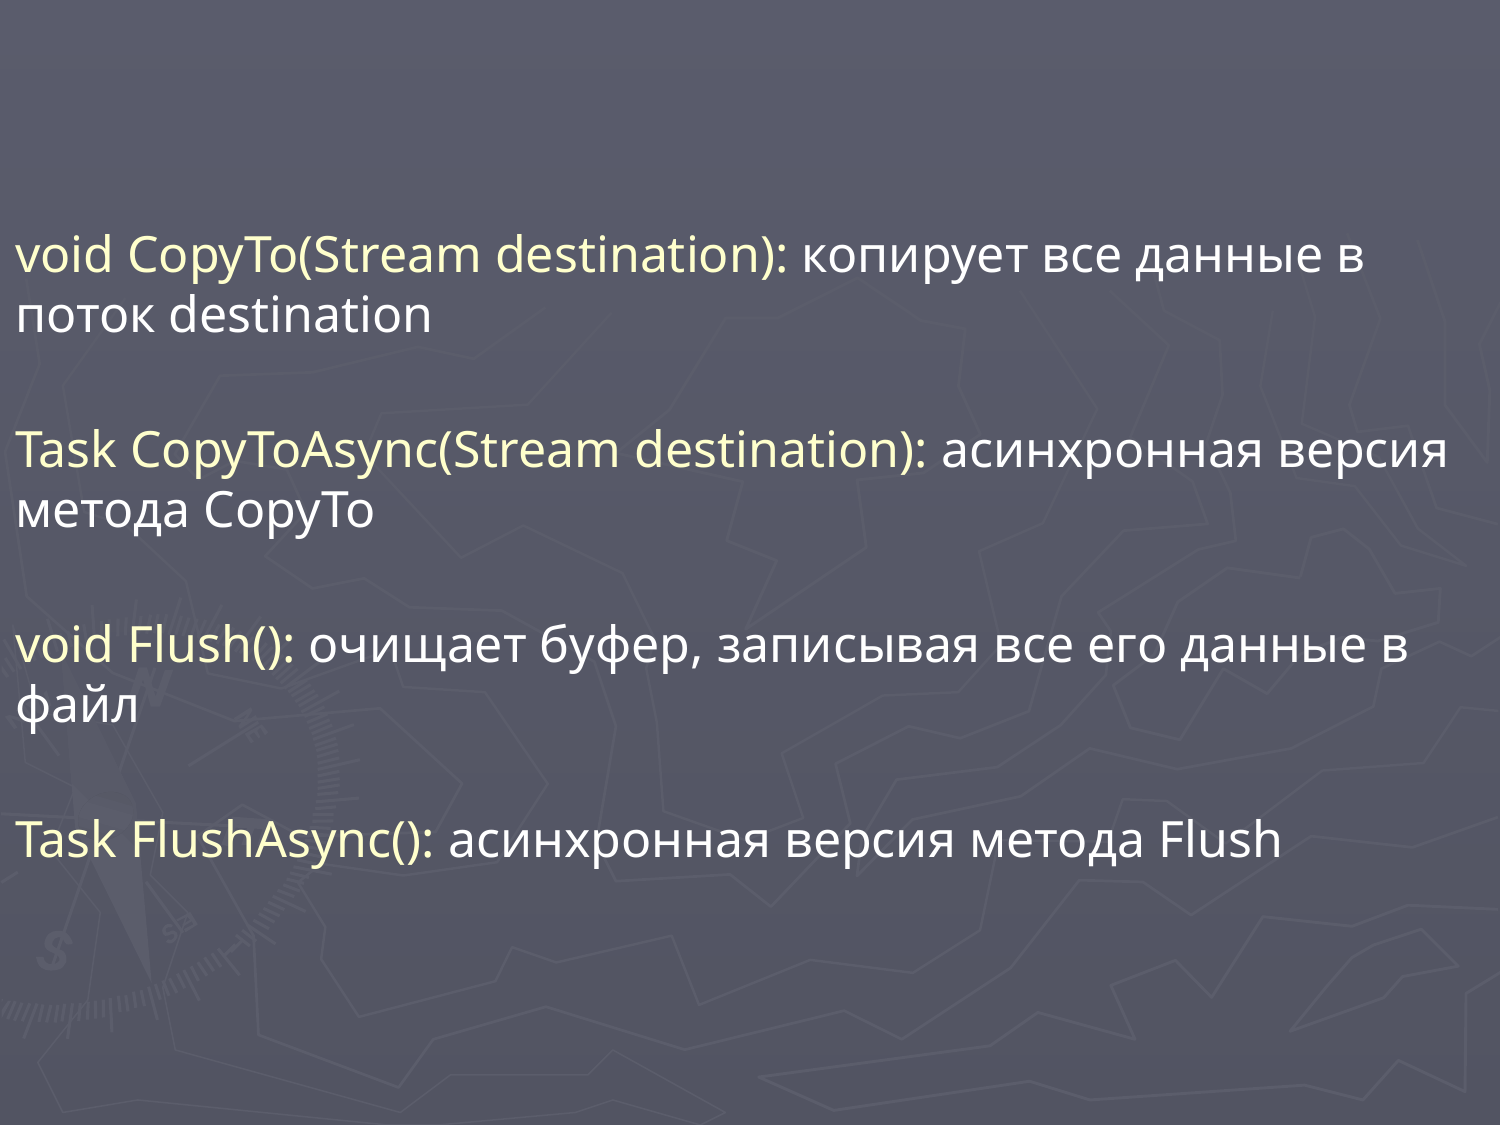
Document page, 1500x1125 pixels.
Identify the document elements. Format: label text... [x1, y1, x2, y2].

list void CopyTo(Stream destination): копирует все данные в поток destination Task CopyToAsync(Stream destination): асинхронная версия метода CopyTo void Flush(): очищает буфер, записывая все его данные в файл Task FlushAsync(): асинхронная версия метода Flush [0, 215, 1500, 910]
